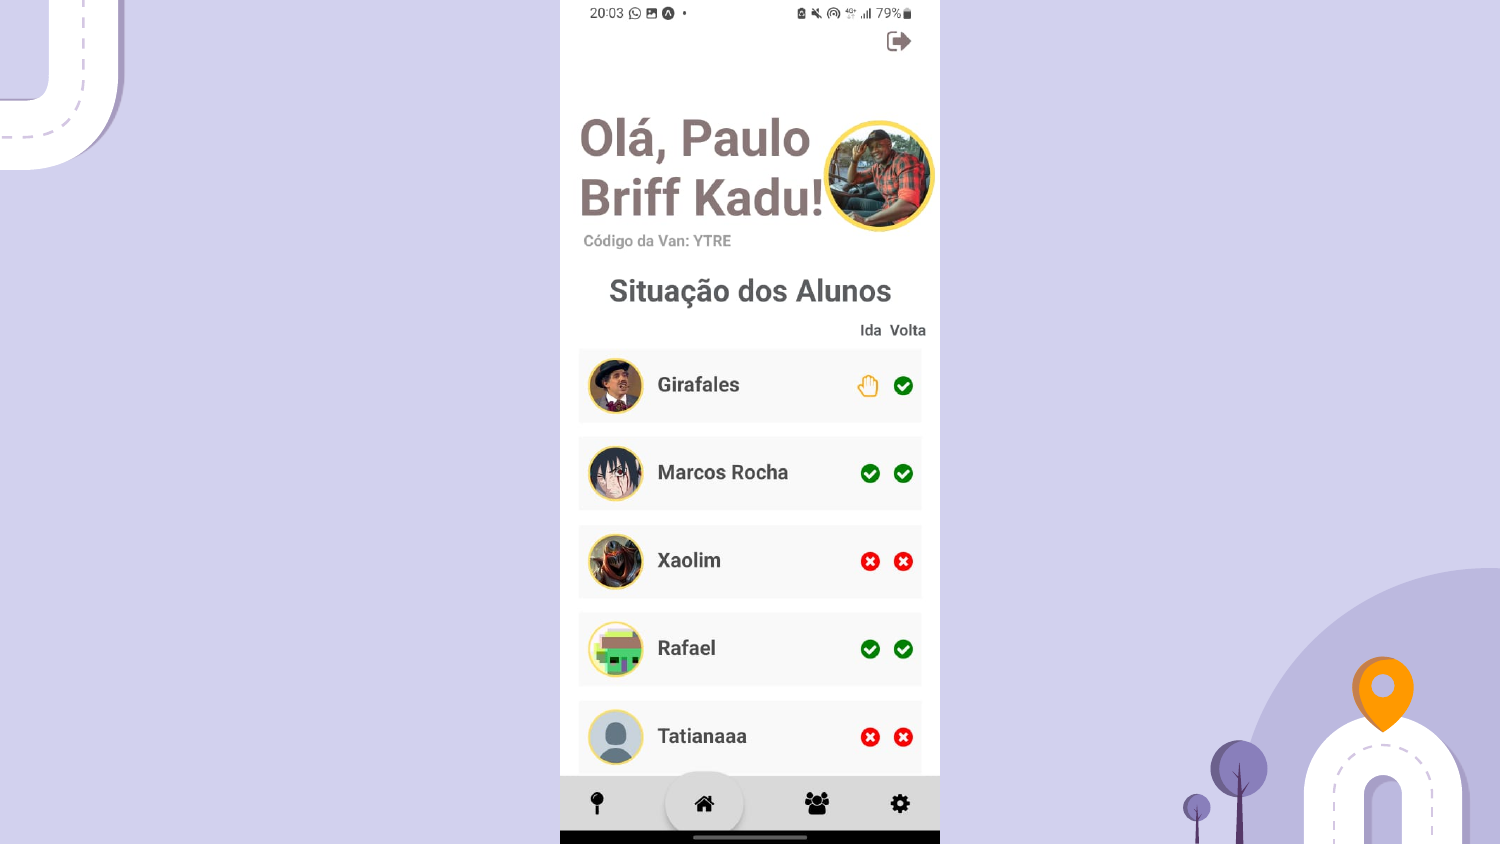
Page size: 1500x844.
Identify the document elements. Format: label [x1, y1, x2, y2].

picture [559, 0, 941, 844]
